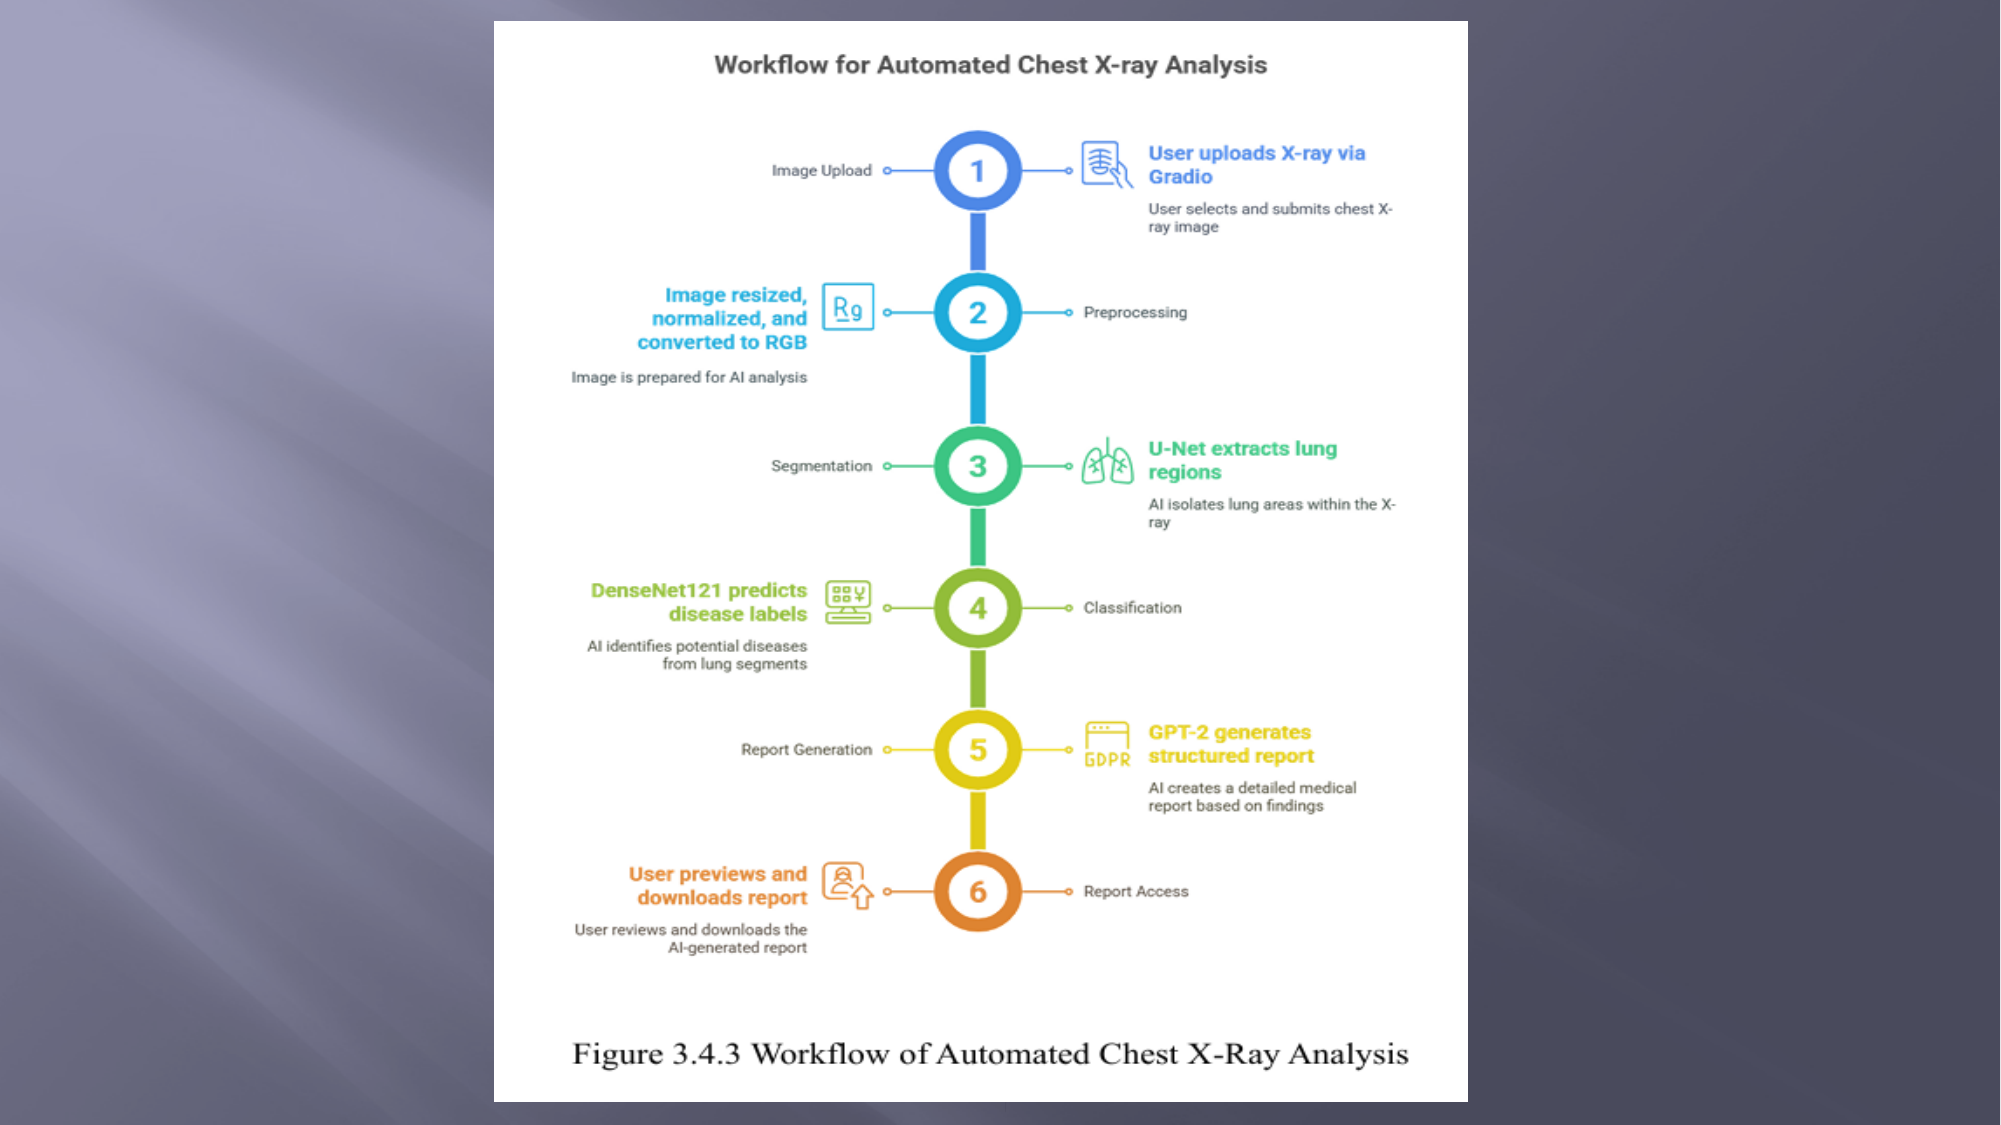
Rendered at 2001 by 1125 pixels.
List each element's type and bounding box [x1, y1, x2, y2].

picture [494, 21, 1468, 1103]
